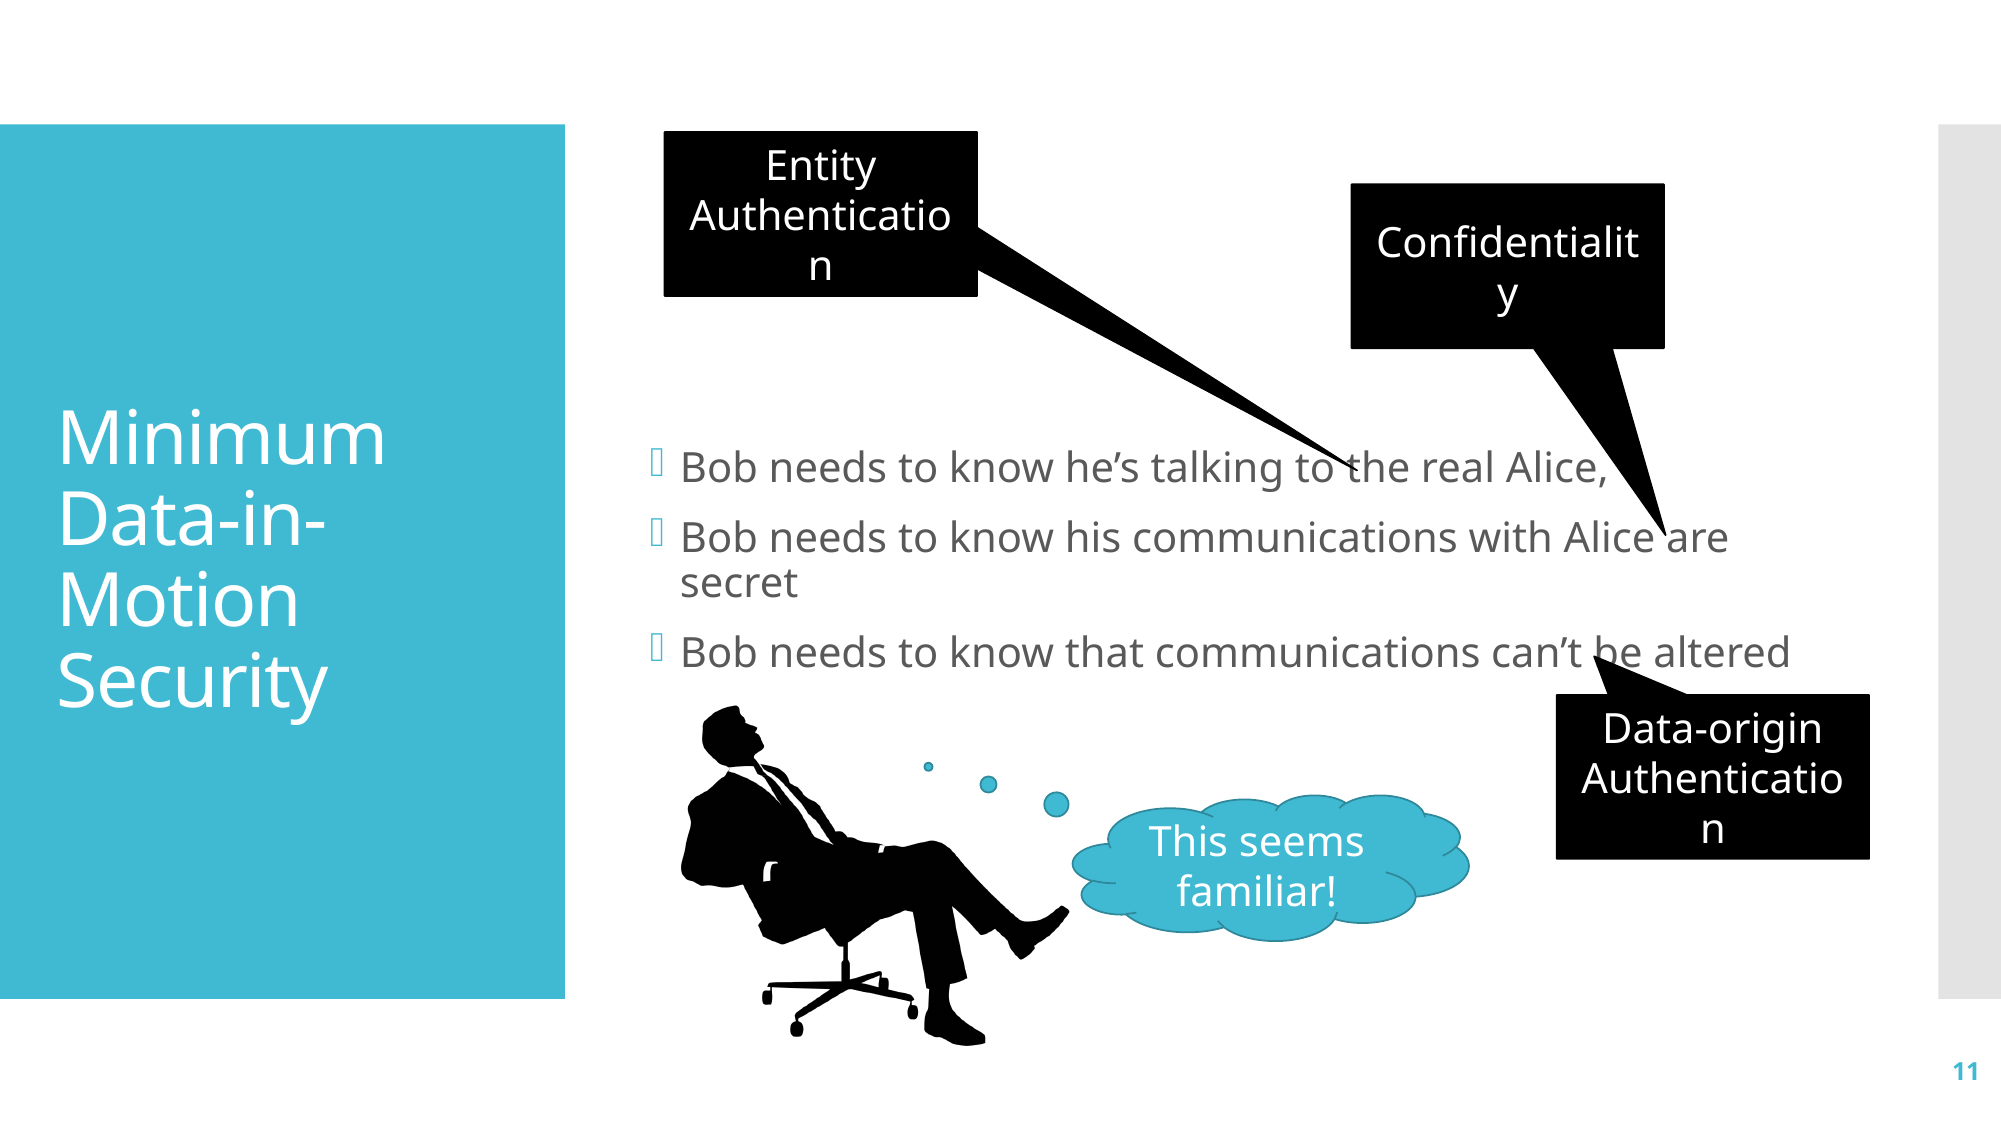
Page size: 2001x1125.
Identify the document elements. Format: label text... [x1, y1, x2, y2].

picture [676, 702, 1074, 1049]
list Bob needs to know he’s talking to the real Alice, Bob needs to know his communications with Alice are secret Bob needs to know that communications can’t be altered [634, 141, 1835, 982]
text_box Data-origin Authentication [1555, 655, 1870, 860]
text_box This seems familiar! [1074, 794, 1470, 942]
title Minimum Data-in-Motion Security [41, 184, 525, 940]
slide_number 11 [1744, 1042, 1996, 1103]
text_box Entity Authentication [663, 131, 1358, 472]
text_box Confidentiality [1350, 183, 1667, 536]
